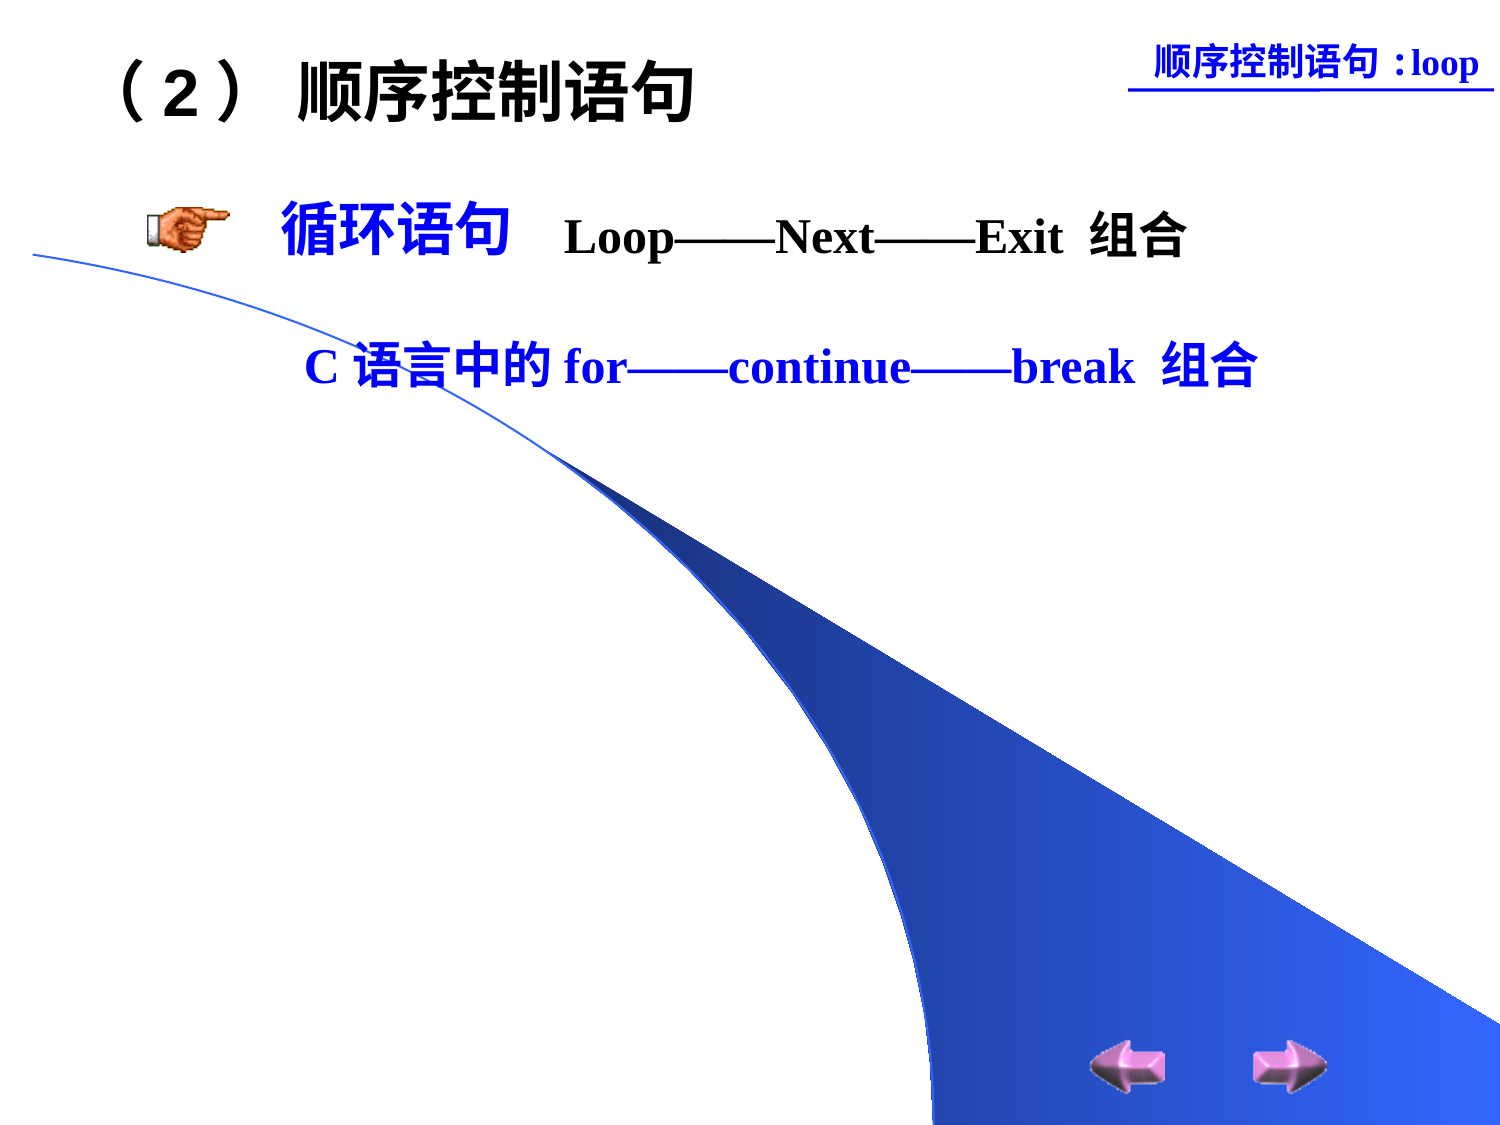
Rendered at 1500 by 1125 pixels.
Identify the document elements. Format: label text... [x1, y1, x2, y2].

text_box C语言中的for——continue——break 组合 [289, 326, 1294, 401]
picture [1249, 1037, 1328, 1096]
text_box 顺序控制语句:loop [1139, 30, 1500, 91]
picture [1087, 1037, 1165, 1096]
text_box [147, 207, 230, 253]
text_box 循环语句 [265, 184, 561, 270]
text_box （2） 顺序控制语句 [64, 42, 762, 138]
text_box Loop——Next——Exit 组合 [549, 196, 1211, 272]
